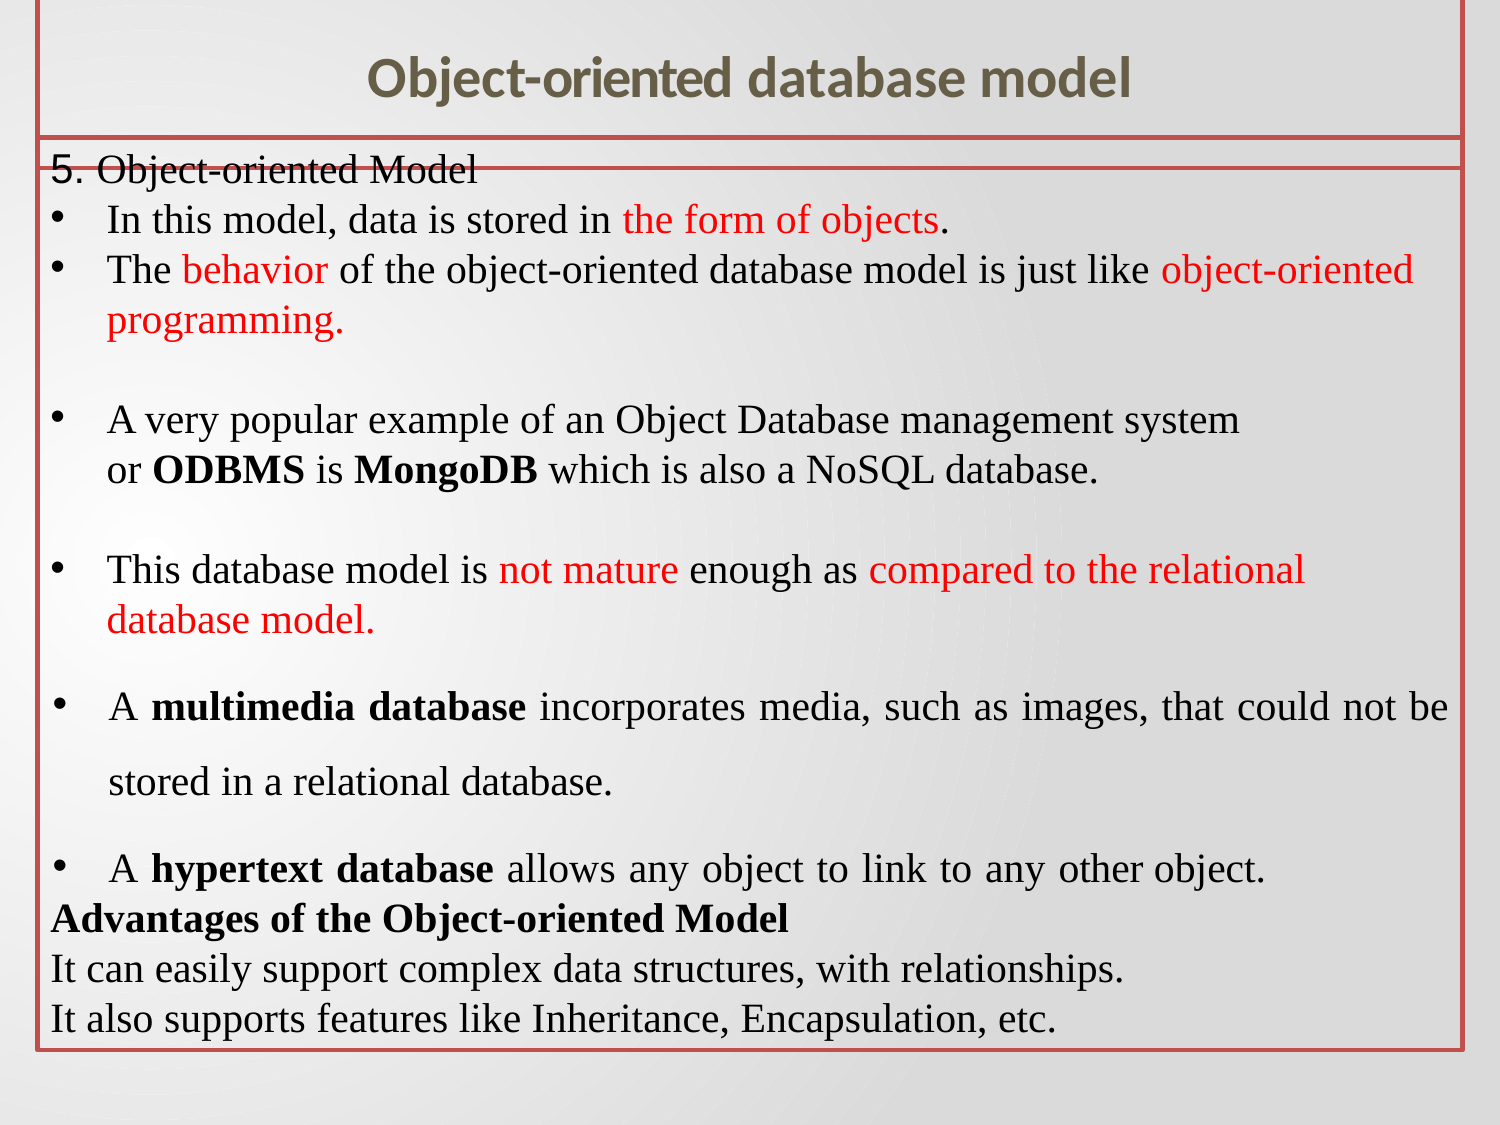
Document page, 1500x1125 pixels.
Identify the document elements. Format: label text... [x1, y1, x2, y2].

text_box 5. Object-oriented Model In this model, data is stored in the form of objects. The behavior of the object-oriented database model is just like object-oriented programming. A very popular example of an Object Database management system or ODBMS is MongoDB which is also a NoSQL database. This database model is not mature enough as compared to the relational database model. A multimedia database incorporates media, such as images, that could not be stored in a relational database. A hypertext database allows any object to link to any other object. Advantages of the Object-oriented Model It can easily support complex data structures, with relationships. It also supports features like Inheritance, Encapsulation, etc. [50, 139, 1451, 1125]
text_box [37, 137, 1463, 1051]
title Object-oriented database model [37, 0, 1463, 137]
